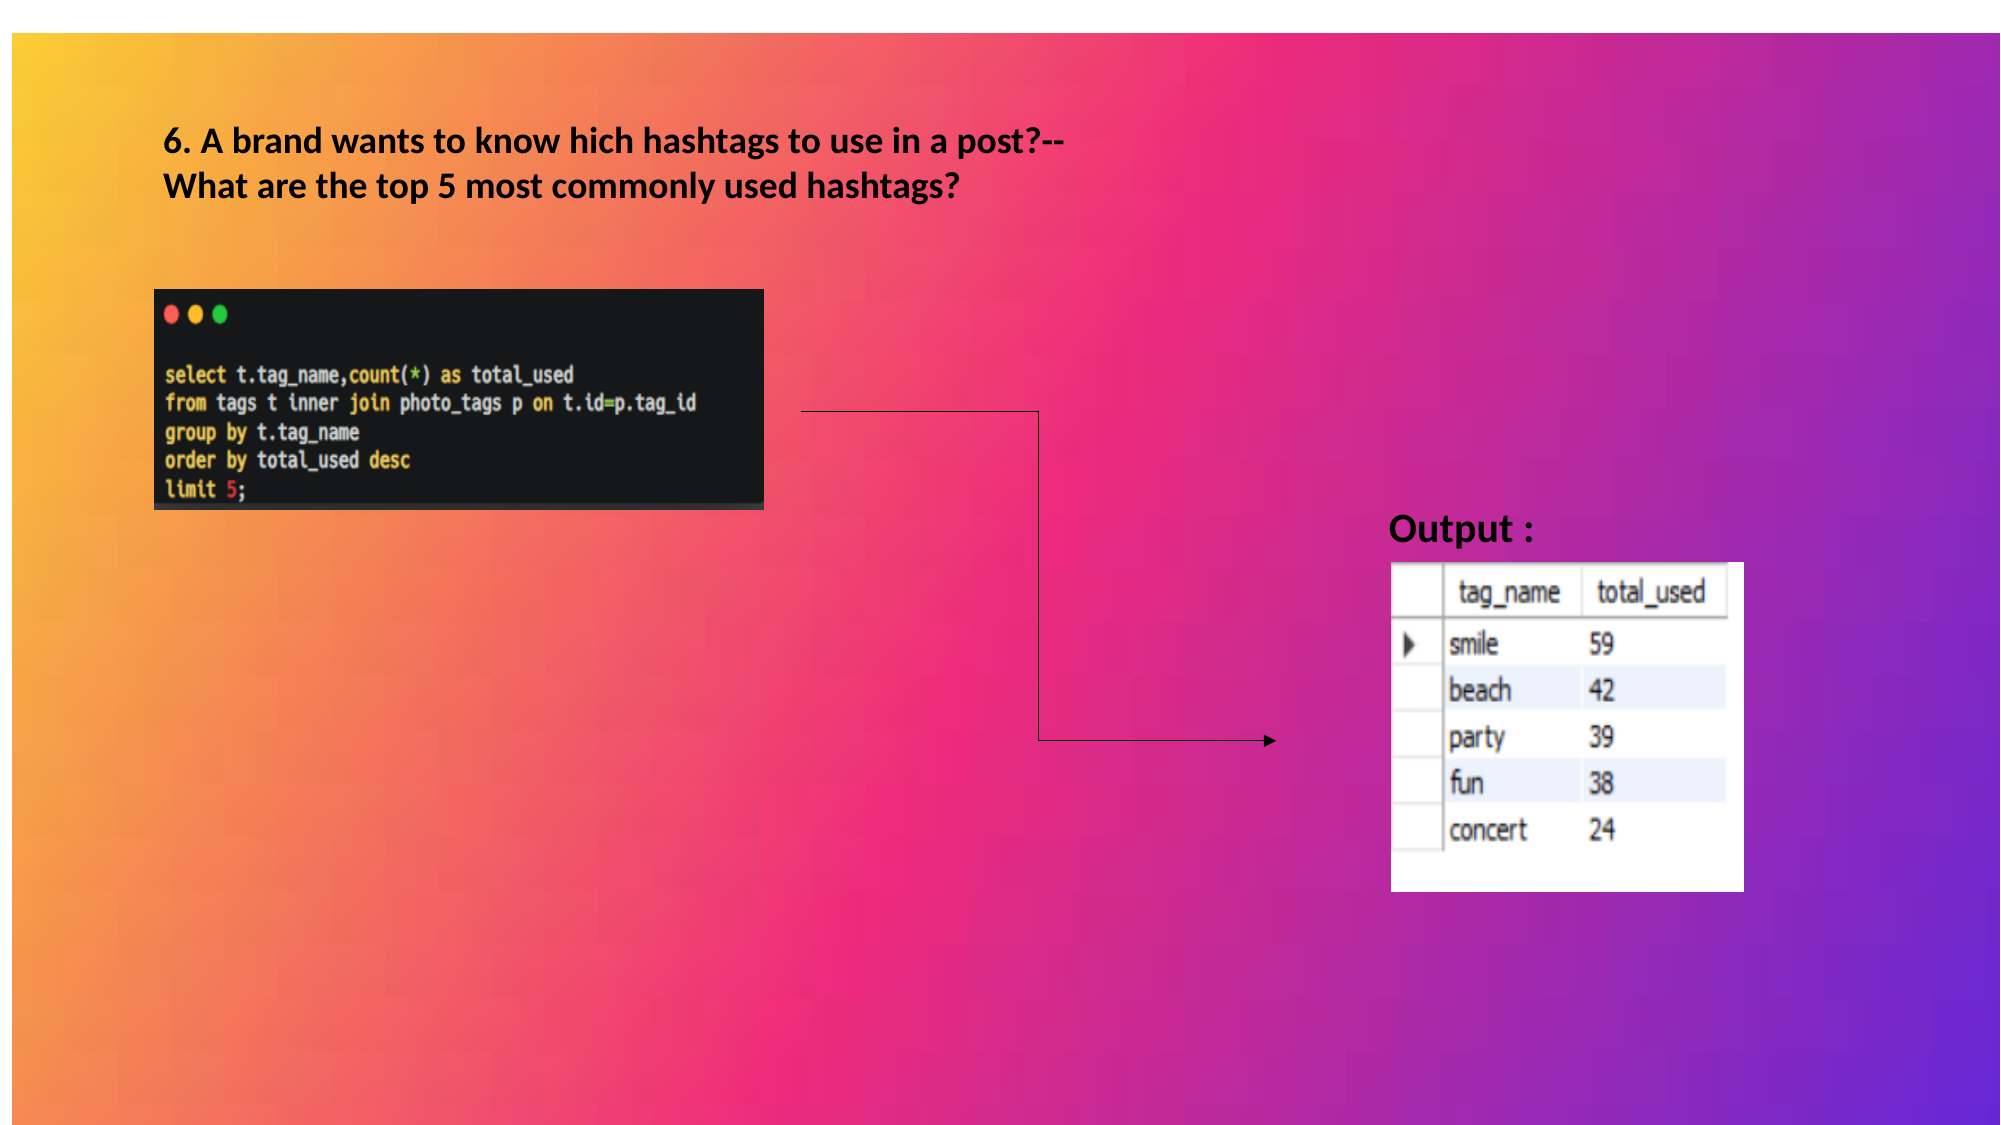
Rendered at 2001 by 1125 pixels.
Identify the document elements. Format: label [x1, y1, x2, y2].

text_box [801, 411, 1277, 741]
picture [12, 33, 2000, 1125]
